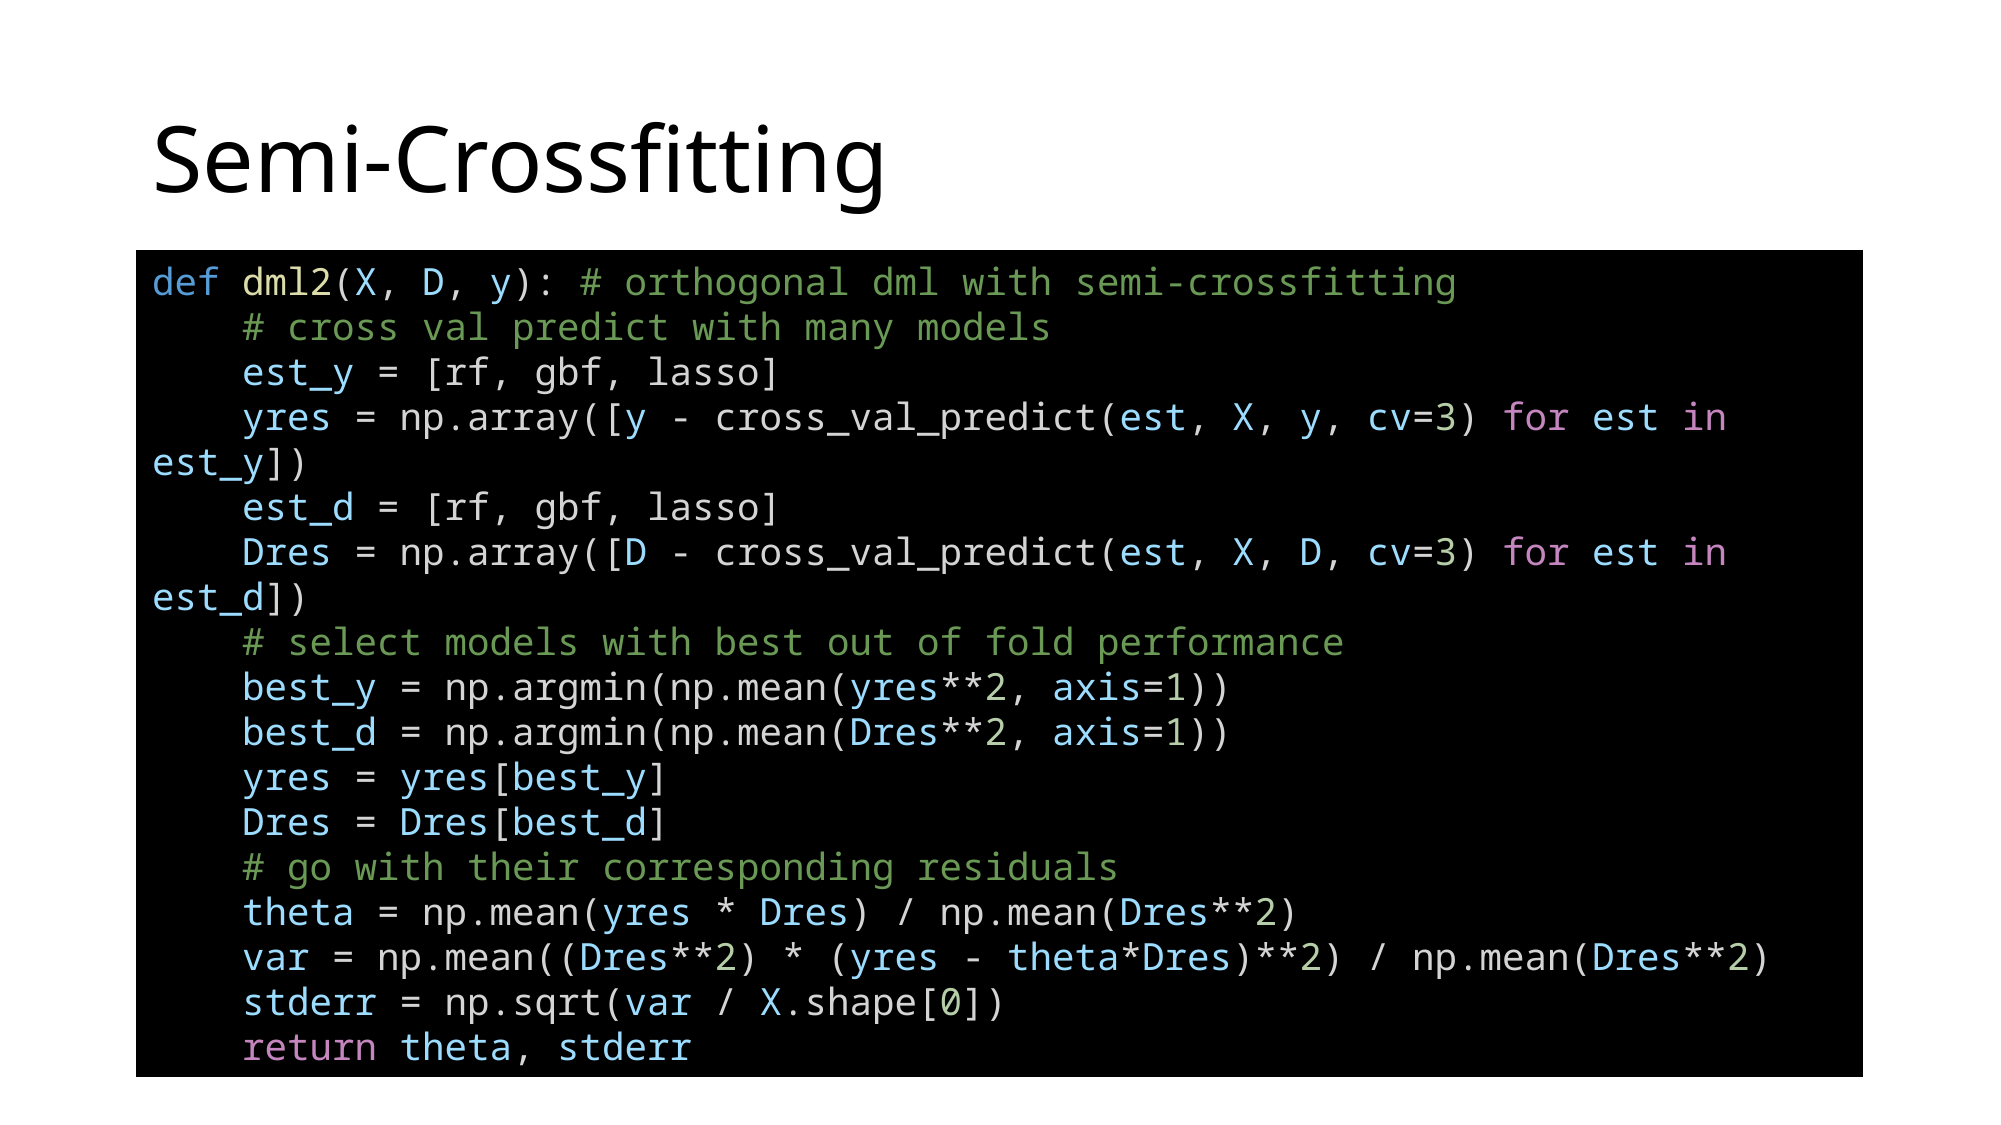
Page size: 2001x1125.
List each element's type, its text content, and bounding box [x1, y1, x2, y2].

title Semi-Crossfitting [137, 53, 1863, 250]
text_box def dml2(X, D, y): # orthogonal dml with semi-crossfitting # cross val predict with many models est_y = [rf, gbf, lasso] yres = np.array([y - cross_val_predict(est, X, y, cv=3) for est in est_y]) est_d = [rf, gbf, lasso] Dres = np.array([D - cross_val_predict(est, X, D, cv=3) for est in est_d]) # select models with best out of fold performance best_y = np.argmin(np.mean(yres**2, axis=1)) best_d = np.argmin(np.mean(Dres**2, axis=1)) yres = yres[best_y] Dres = Dres[best_d] # go with their corresponding residuals theta = np.mean(yres * Dres) / np.mean(Dres**2) var = np.mean((Dres**2) * (yres - theta*Dres)**2) / np.mean(Dres**2) stderr = np.sqrt(var / X.shape[0]) return theta, stderr [136, 250, 1863, 1077]
